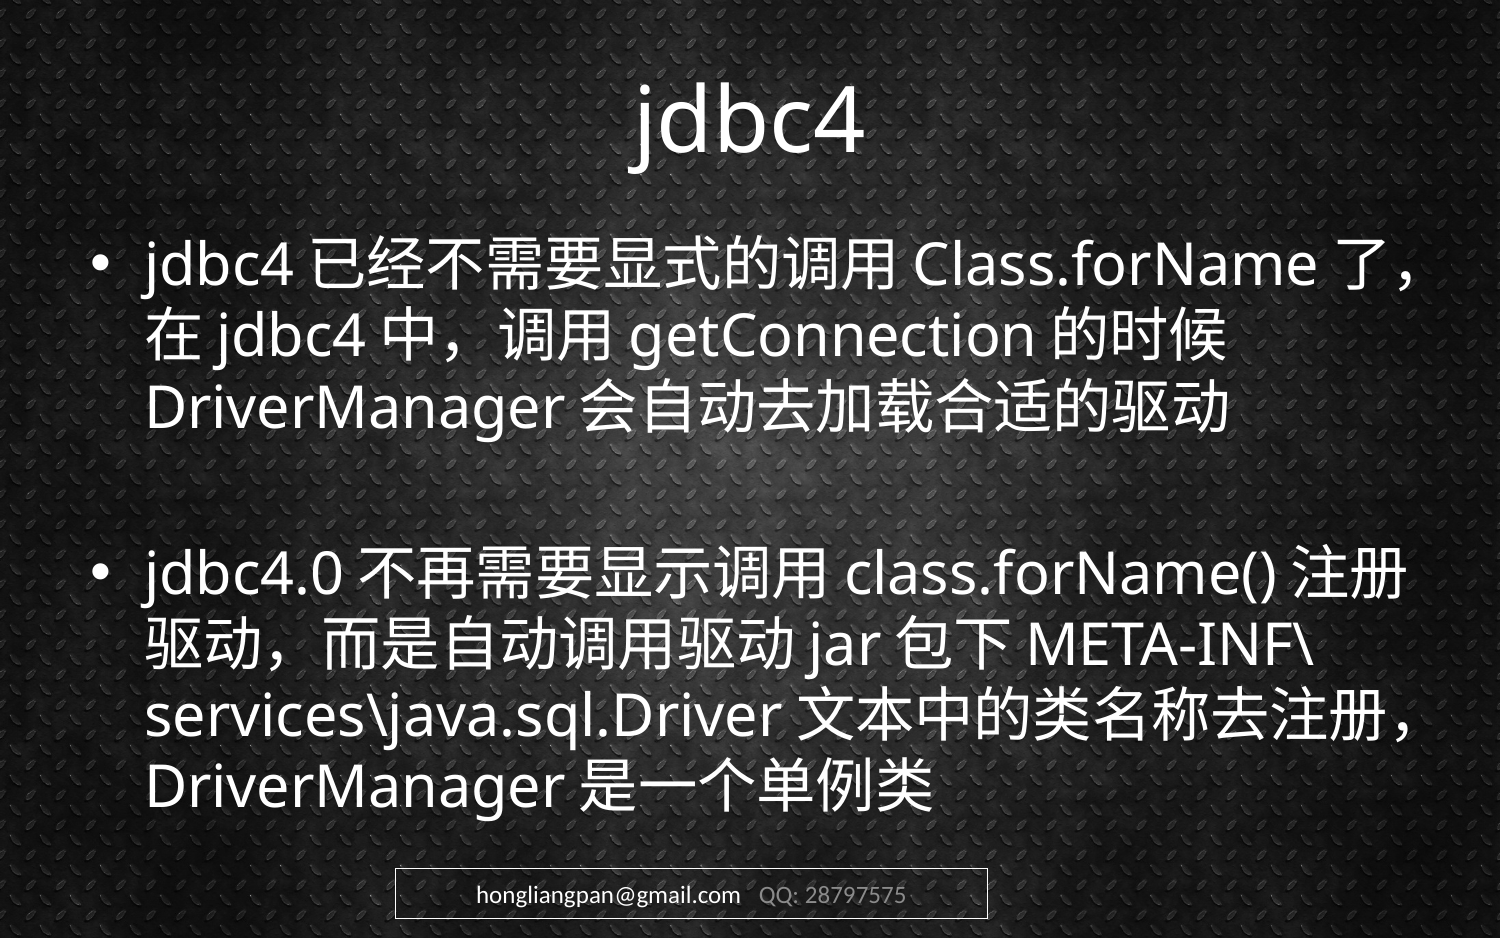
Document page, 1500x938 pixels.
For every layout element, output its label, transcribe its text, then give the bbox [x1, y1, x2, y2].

title jdbc4 [75, 37, 1425, 194]
picture [0, 0, 1500, 938]
list jdbc4已经不需要显式的调用Class.forName了，在jdbc4中，调用getConnection的时候DriverManager会自动去加载合适的驱动 jdbc4.0不再需要显示调用class.forName()注册驱动，而是自动调用驱动jar包下META-INF\services\java.sql.Driver文本中的类名称去注册，DriverManager是一个单例类 [75, 218, 1425, 838]
